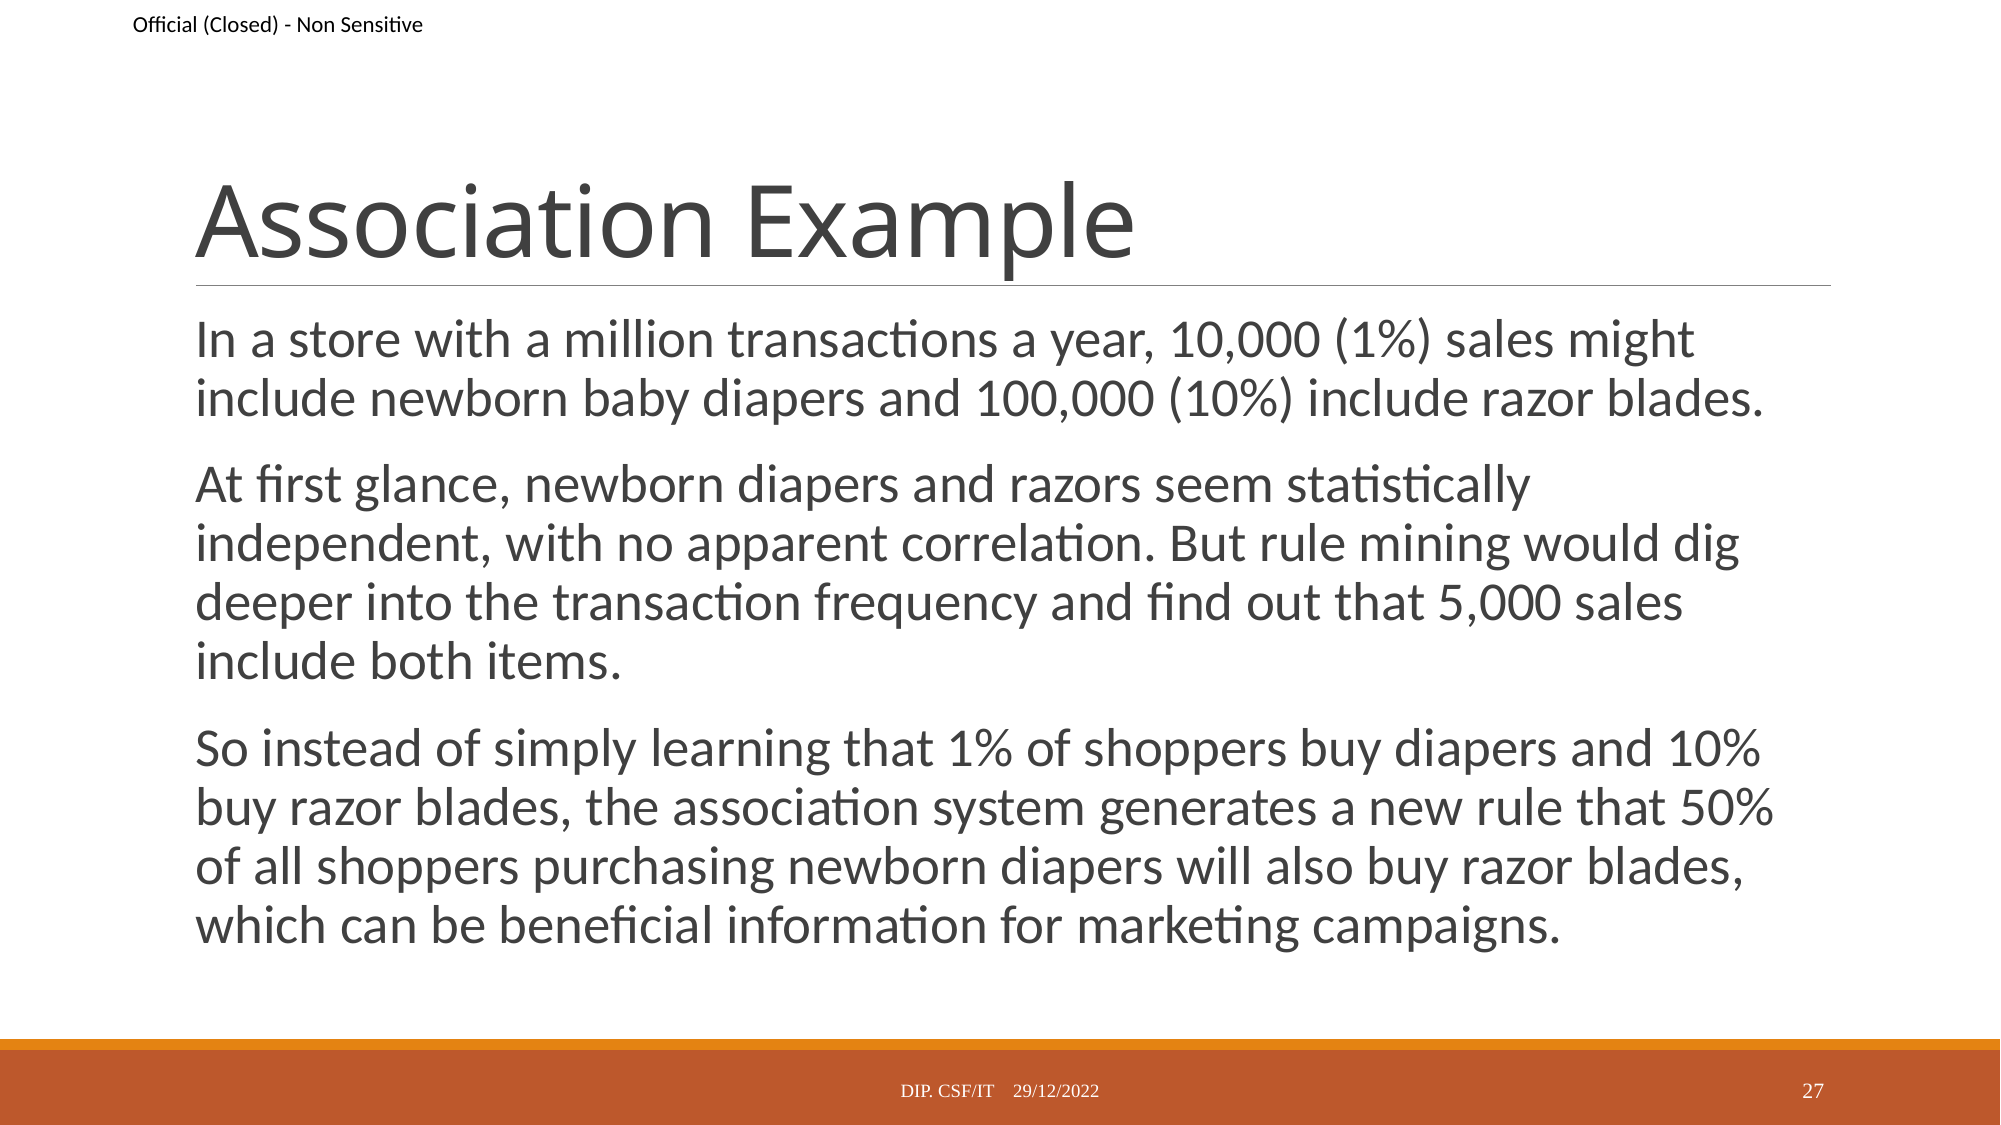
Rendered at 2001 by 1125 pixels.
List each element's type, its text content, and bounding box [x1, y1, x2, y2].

list In a store with a million transactions a year, 10,000 (1%) sales might include newborn baby diapers and 100,000 (10%) include razor blades. At first glance, newborn diapers and razors seem statistically independent, with no apparent correlation. But rule mining would dig deeper into the transaction frequency and find out that 5,000 sales include both items. So instead of simply learning that 1% of shoppers buy diapers and 10% buy razor blades, the association system generates a new rule that 50% of all shoppers purchasing newborn diapers will also buy razor blades, which can be beneficial information for marketing campaigns. [180, 302, 1830, 963]
slide_number 27 [1624, 1059, 1840, 1120]
title Association Example [180, 47, 1830, 285]
footer Dip. CSF/IT 29/12/2022 [604, 1059, 1396, 1120]
